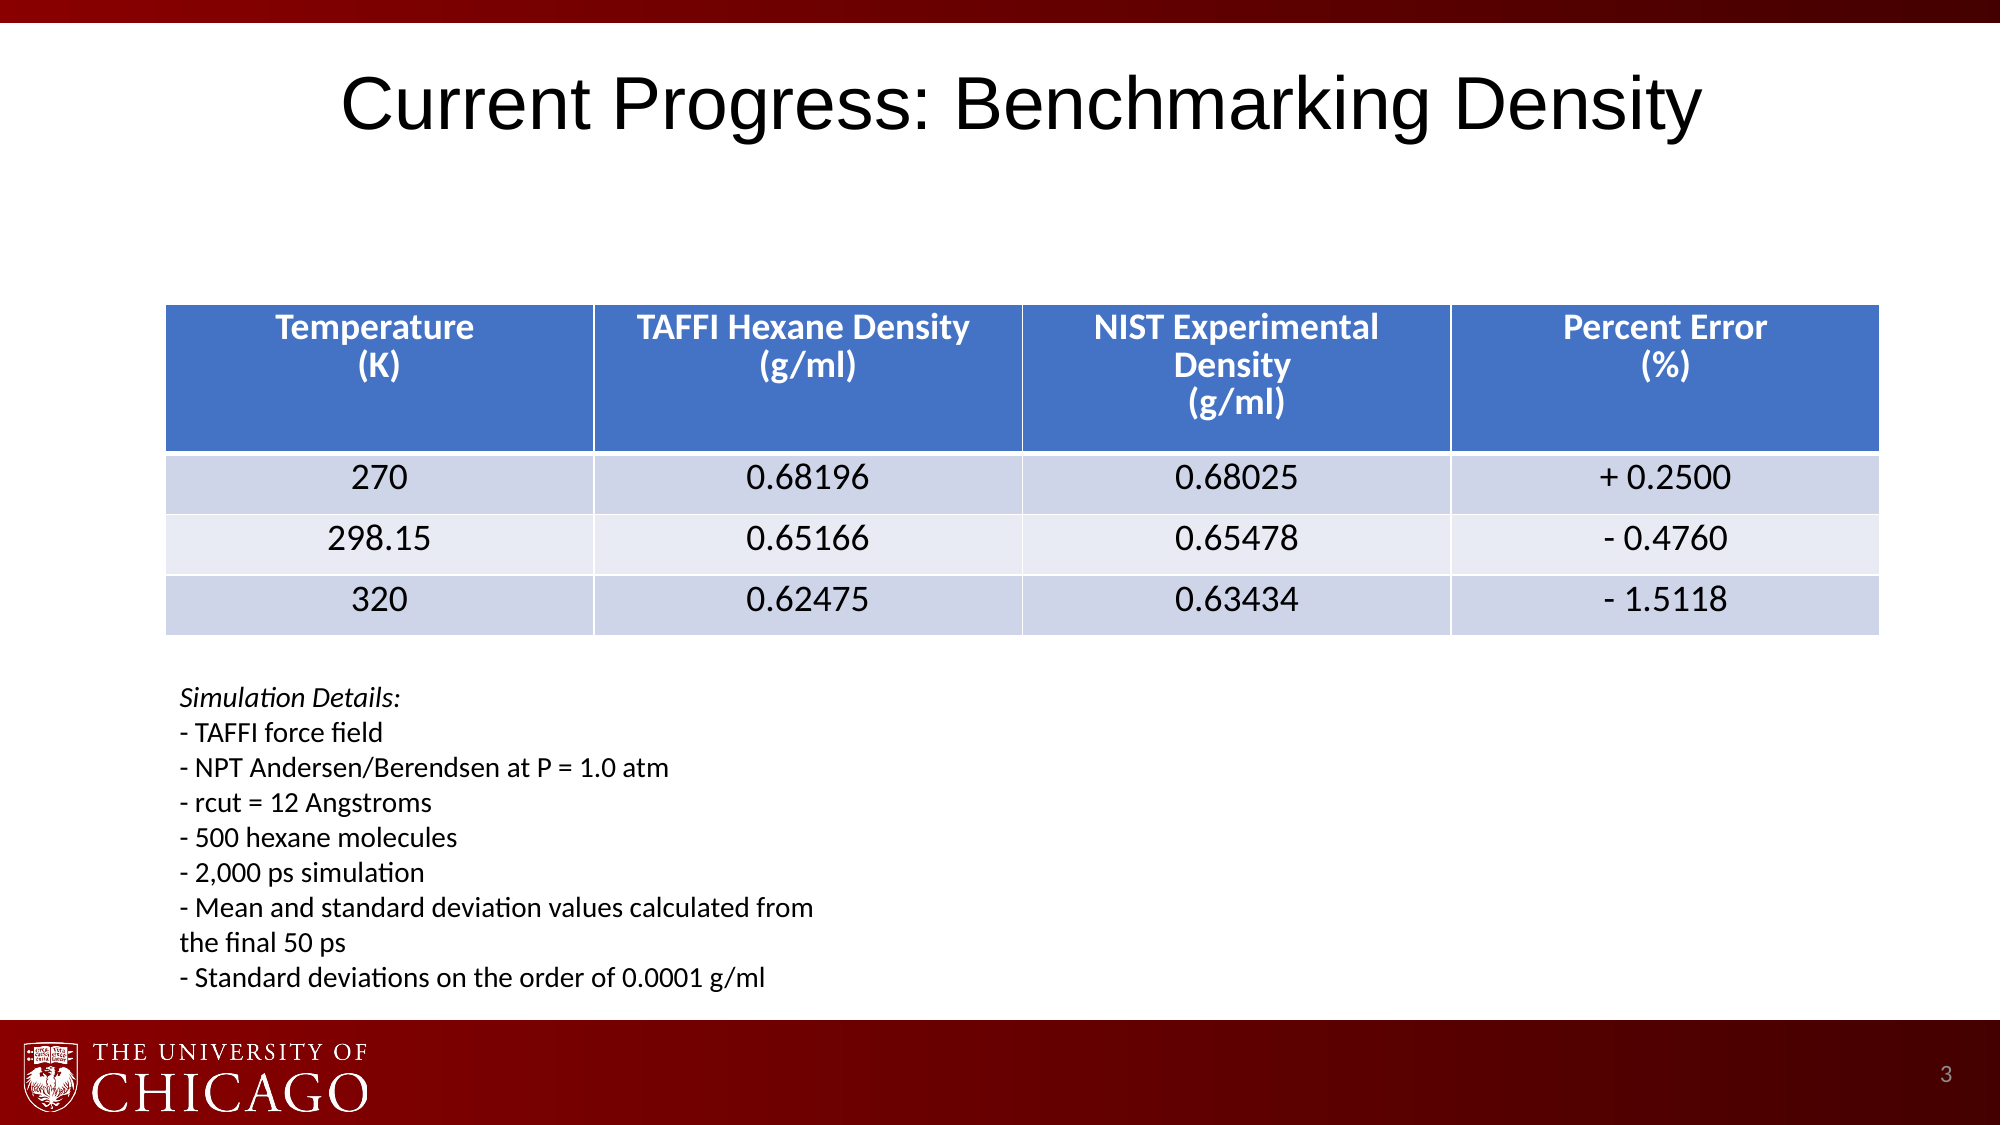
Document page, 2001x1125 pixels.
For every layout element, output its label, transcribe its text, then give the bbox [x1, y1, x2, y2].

table_header NIST Experimental Density (g/ml) [1023, 305, 1450, 451]
picture [23, 1042, 367, 1112]
text_box Current Progress: Benchmarking Density [213, 46, 1832, 152]
table_header TAFFI Hexane Density (g/ml) [595, 305, 1022, 451]
table_cell 298.15 [166, 515, 593, 574]
table_header Temperature (K) [166, 305, 593, 451]
table_cell 0.68025 [1023, 456, 1450, 514]
table_cell + 0.2500 [1452, 456, 1879, 514]
table_cell - 1.5118 [1452, 576, 1879, 635]
table_cell 270 [166, 456, 593, 514]
text_box [0, 0, 2000, 23]
table_cell 320 [166, 576, 593, 635]
table_cell - 0.4760 [1452, 515, 1879, 574]
text_box Simulation Details: - TAFFI force field - NPT Andersen/Berendsen at P = 1.0 atm - rcut = 12 Angstroms - 500 hexane molecules - 2,000 ps simulation - Mean and standard deviation values calculated from the final 50 ps - Standard deviations on the order of 0.0001 g/ml [164, 671, 856, 1001]
table_cell 0.62475 [595, 576, 1022, 635]
table_cell 0.65478 [1023, 515, 1450, 574]
table_header Percent Error (%) [1452, 305, 1879, 451]
text_box [0, 1020, 2000, 1125]
table_cell 0.65166 [595, 515, 1022, 574]
table_cell 0.63434 [1023, 576, 1450, 635]
table_cell 0.68196 [595, 456, 1022, 514]
slide_number 3 [1517, 1042, 1968, 1103]
